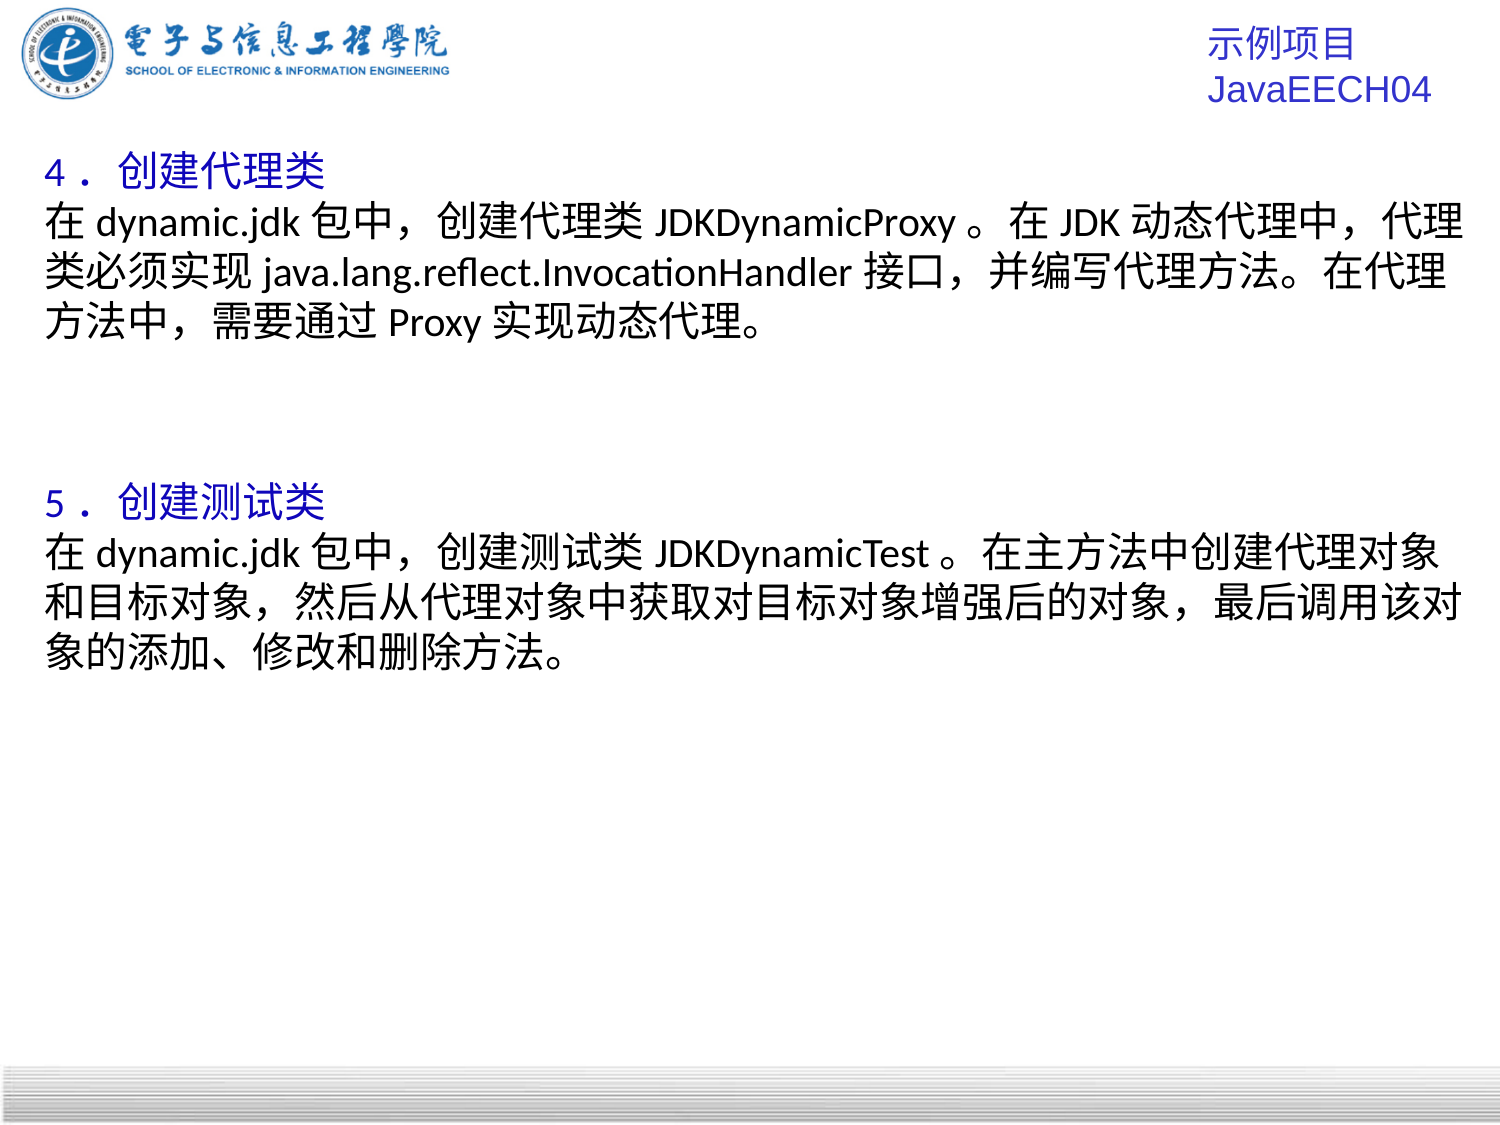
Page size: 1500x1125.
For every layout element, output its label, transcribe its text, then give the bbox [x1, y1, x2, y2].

picture [0, 149, 1500, 1125]
text_box 示例项目 JavaEECH04 [1192, 12, 1500, 117]
text_box 4．创建代理类 在dynamic.jdk包中，创建代理类JDKDynamicProxy。在JDK动态代理中，代理类必须实现java.lang.reflect.InvocationHandler接口，并编写代理方法。在代理方法中，需要通过Proxy实现动态代理。 [29, 137, 1500, 352]
text_box 5．创建测试类 在dynamic.jdk包中，创建测试类JDKDynamicTest。在主方法中创建代理对象和目标对象，然后从代理对象中获取对目标对象增强后的对象，最后调用该对象的添加、修改和删除方法。 [29, 467, 1483, 683]
picture [0, 4, 892, 102]
